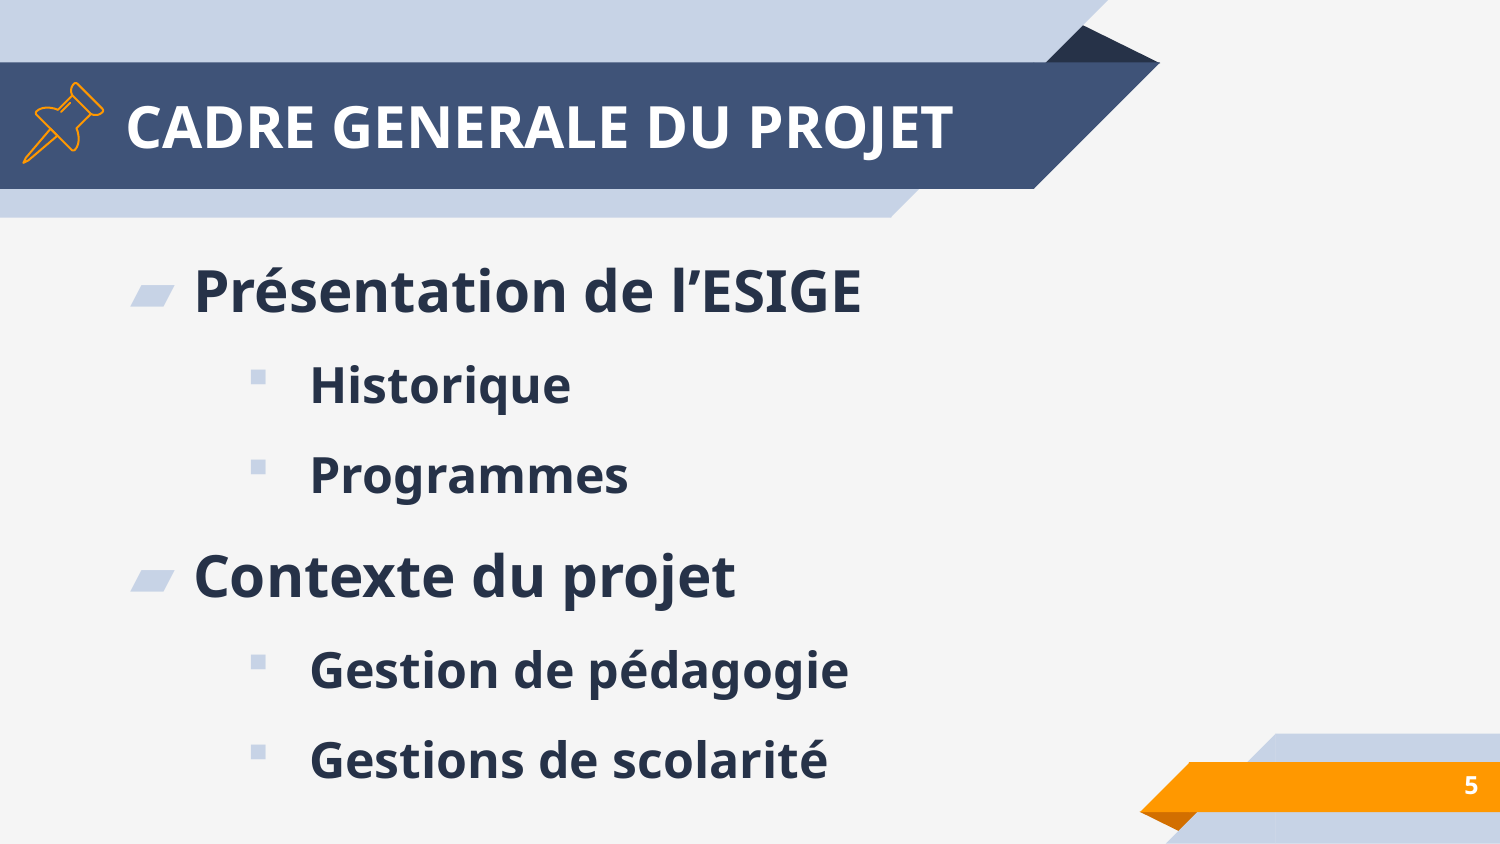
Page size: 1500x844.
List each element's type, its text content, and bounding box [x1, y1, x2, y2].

slide_number 5 [1249, 760, 1494, 813]
list Présentation de l’ESIGE Historique Programmes Contexte du projet Gestion de pédagogie Gestions de scolarité [103, 245, 1239, 762]
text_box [23, 82, 104, 164]
title CADRE GENERALE DU PROJET [110, 62, 1012, 189]
